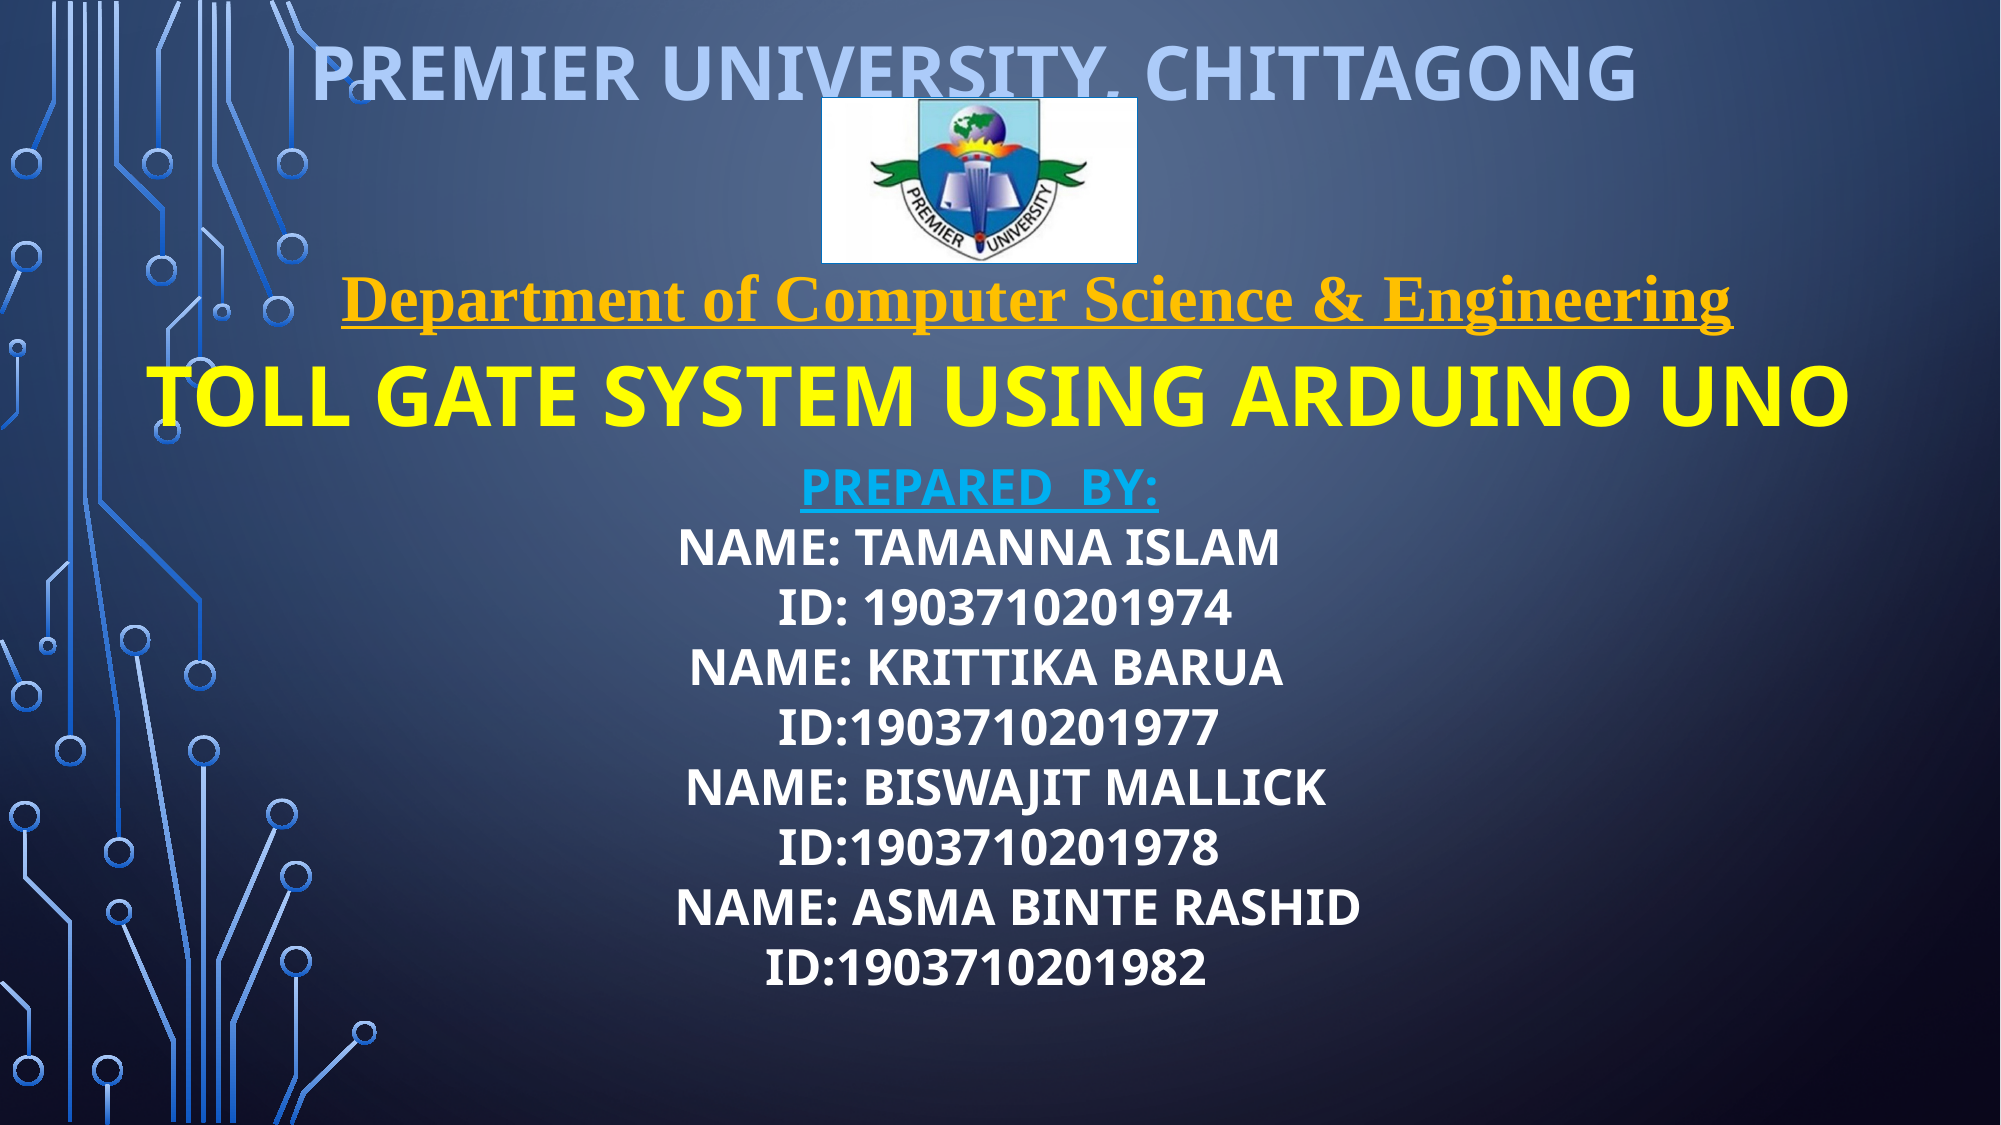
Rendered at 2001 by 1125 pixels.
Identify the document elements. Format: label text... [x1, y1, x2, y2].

text_box PREMIER UNIVERSITY, CHITTAGONG [280, 4, 1878, 123]
text_box TOLL GATE SYSTEM USING ARDUINO UNO [0, 335, 2000, 451]
text_box Department of Computer Science & Engineering [311, 243, 1867, 335]
picture [820, 97, 1138, 265]
text_box PREPARED BY: NAME: TAMANNA ISLAM ID: 1903710201974 NAME: KRITTIKA BARUA ID:1903710201977 NAME: BISWAJIT MALLICK ID:1903710201978 NAME: ASMA BINTE RASHID ID:1903710201982 [130, 451, 1828, 1003]
